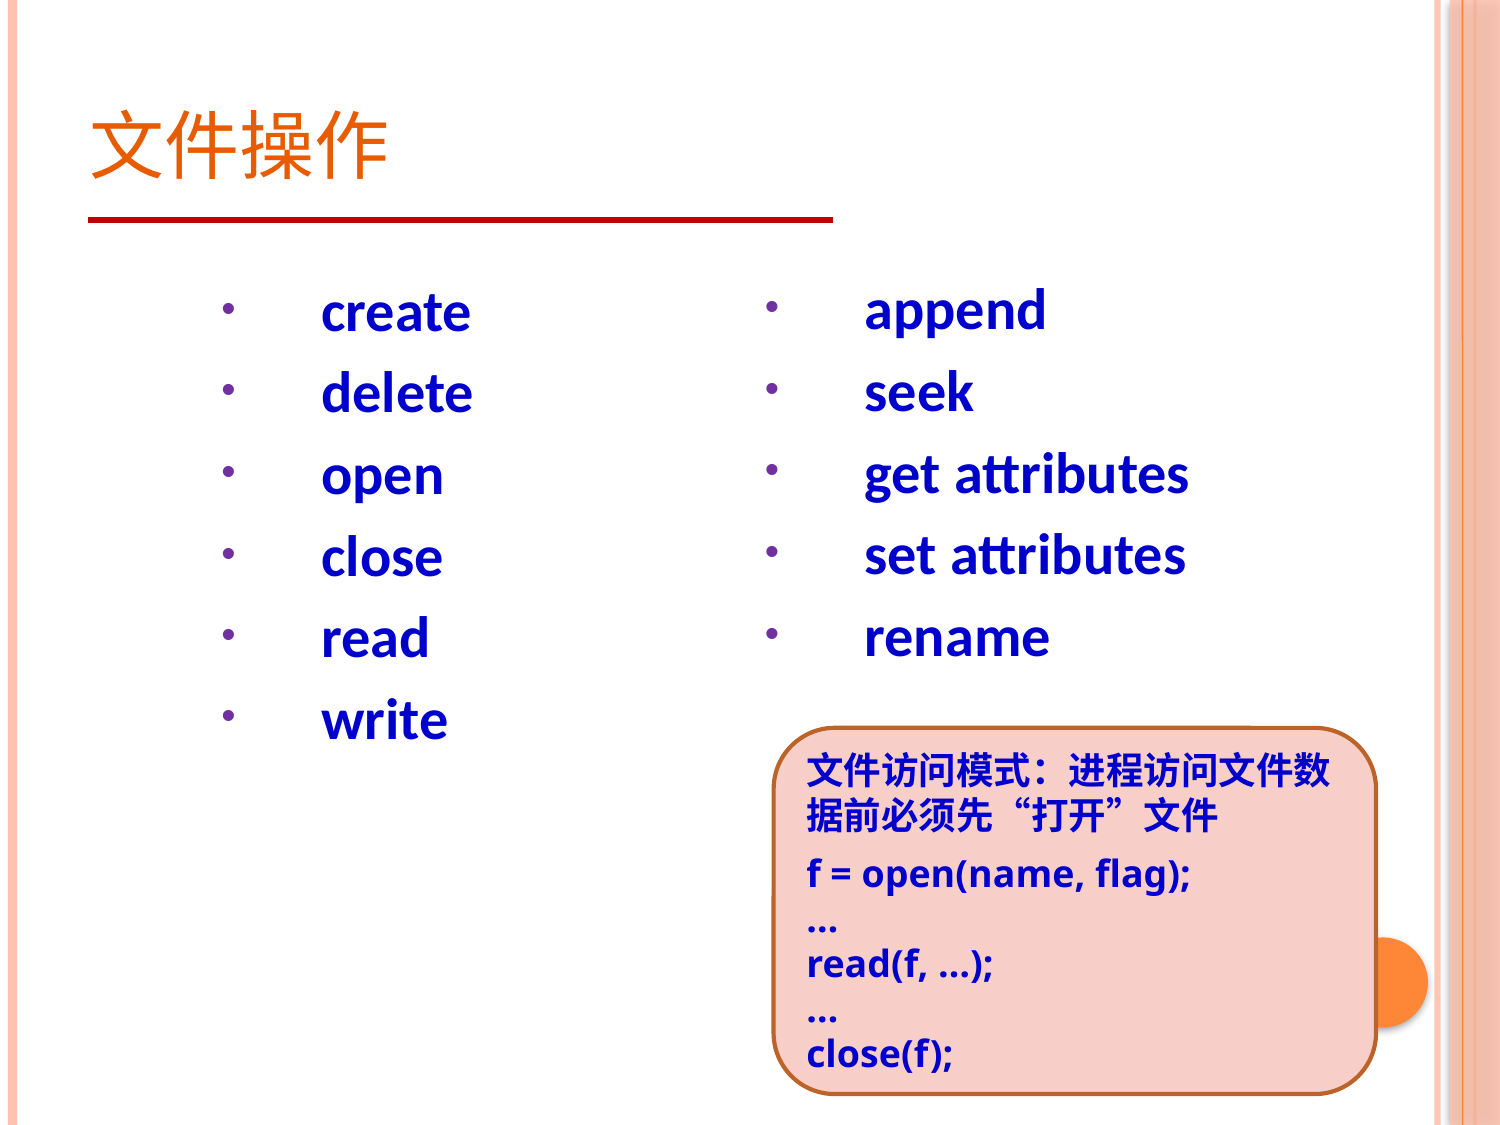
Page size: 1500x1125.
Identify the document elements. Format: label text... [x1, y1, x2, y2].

text_box 文件访问模式：进程访问文件数据前必须先“打开”文件 f = open(name, flag); … read(f, …); … close(f); [771, 725, 1379, 1097]
list create delete open close read write [206, 265, 697, 969]
title 文件操作 [75, 45, 1300, 197]
list append seek get attributes set attributes rename [750, 264, 1282, 976]
